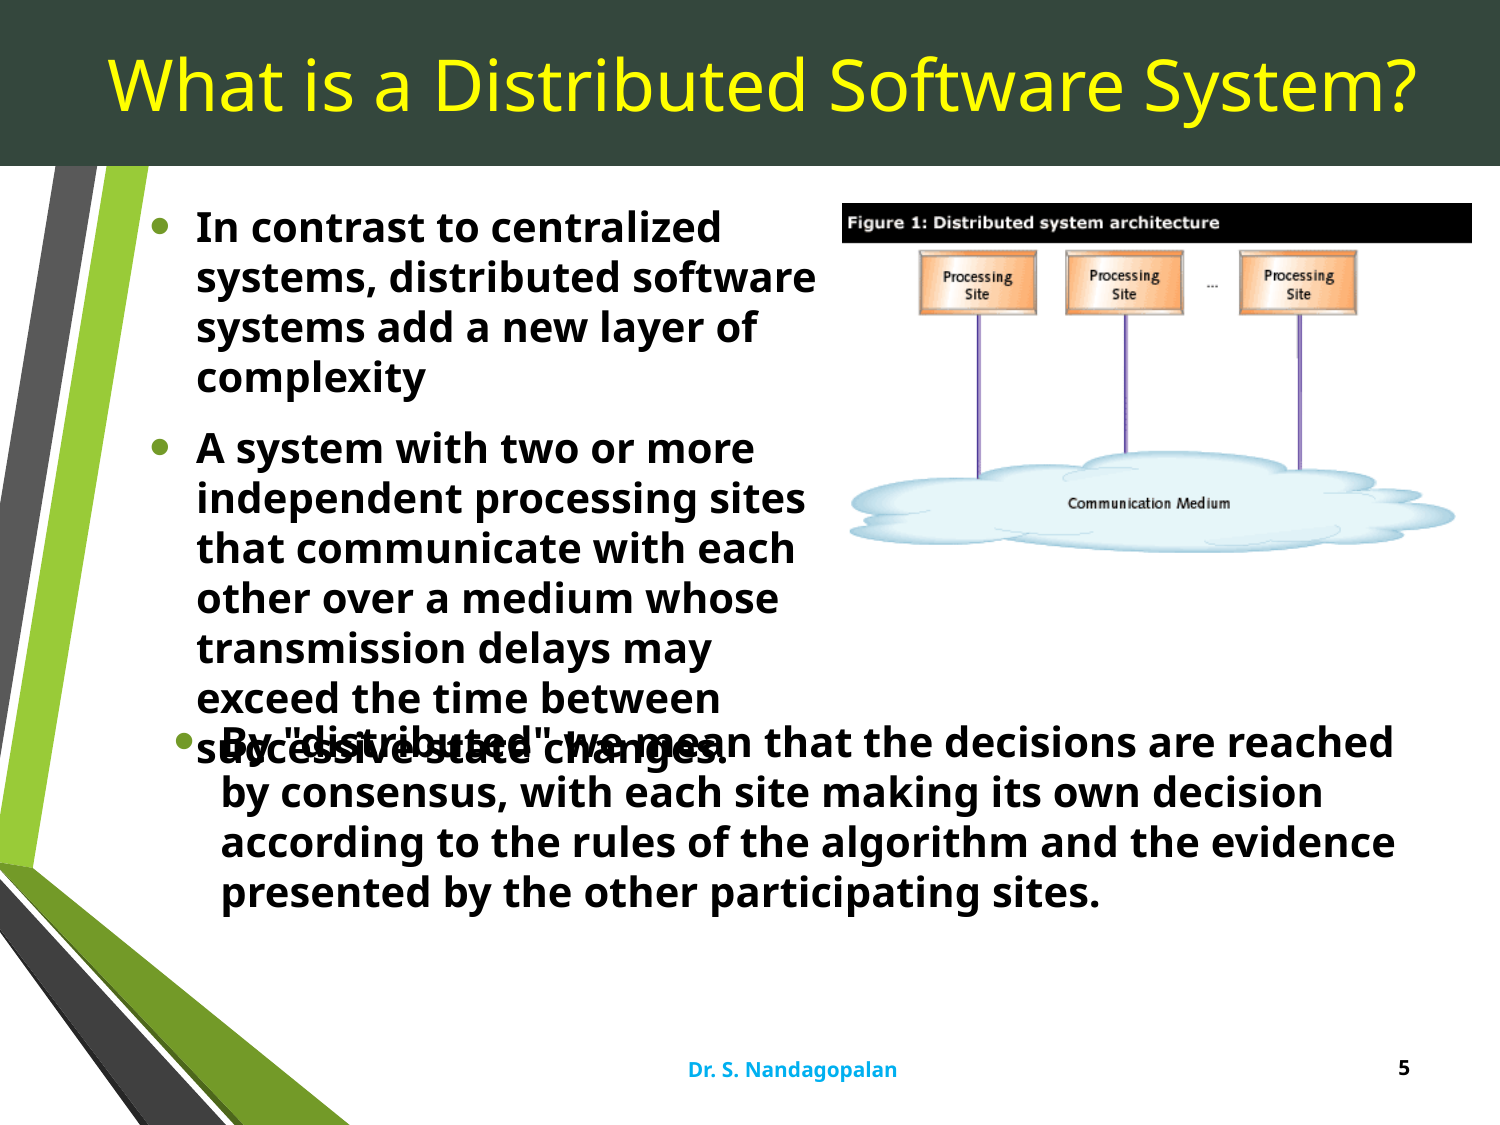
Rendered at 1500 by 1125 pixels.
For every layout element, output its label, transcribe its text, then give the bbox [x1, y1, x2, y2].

title What is a Distributed Software System? [0, 0, 1500, 166]
picture [842, 203, 1472, 557]
list In contrast to centralized systems, distributed software systems add a new layer of complexity A system with two or more independent processing sites that communicate with each other over a medium whose transmission delays may exceed the time between successive state changes. [134, 193, 841, 1040]
text_box By "distributed" we mean that the decisions are reached by consensus, with each site making its own decision according to the rules of the algorithm and the evidence presented by the other participating sites. [158, 708, 1425, 1125]
